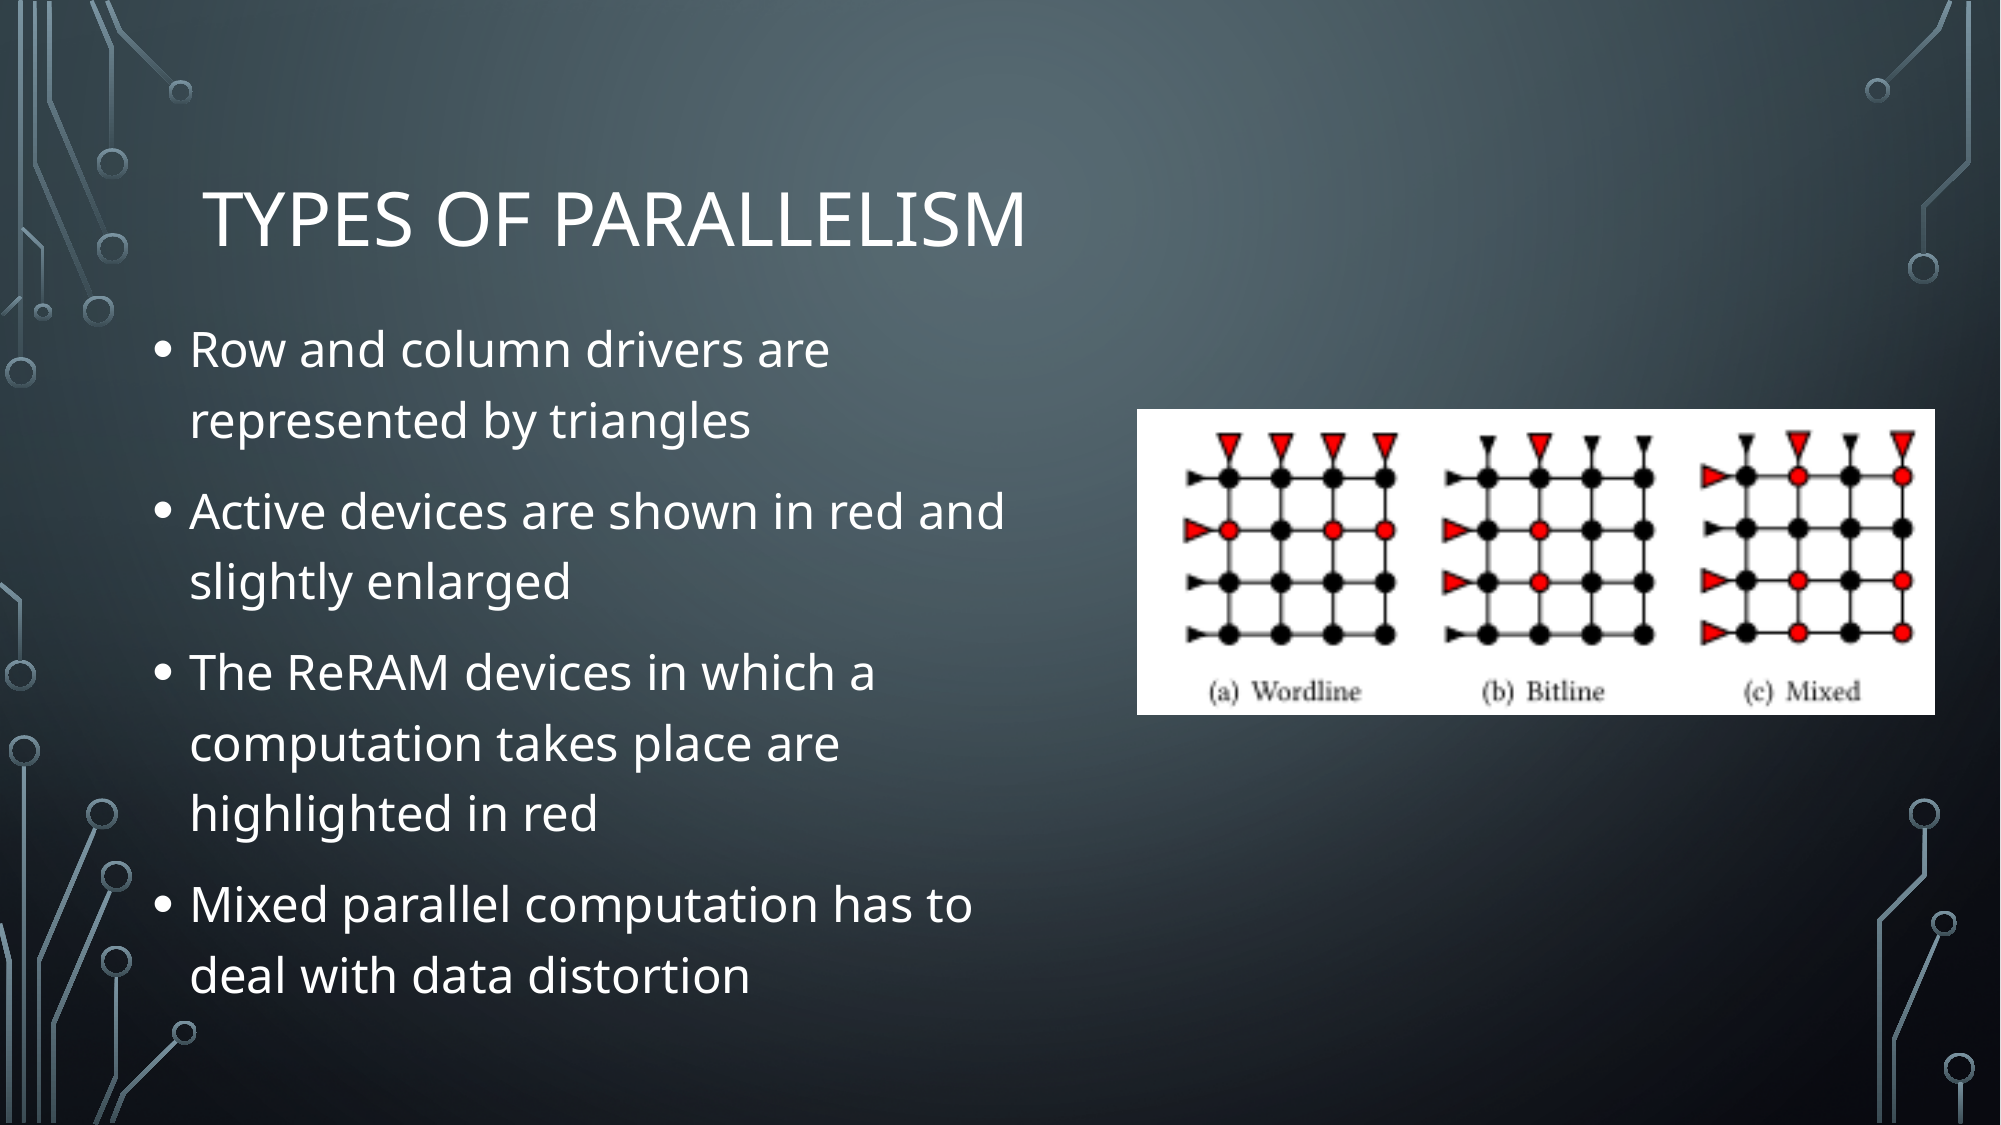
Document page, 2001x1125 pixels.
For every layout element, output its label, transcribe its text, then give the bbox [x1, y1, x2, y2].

picture [1136, 409, 1935, 716]
list Row and column drivers are represented by triangles Active devices are shown in red and slightly enlarged The ReRAM devices in which a computation takes place are highlighted in red Mixed parallel computation has to deal with data distortion [137, 299, 1080, 1014]
title Types of Parallelism [187, 101, 1813, 344]
